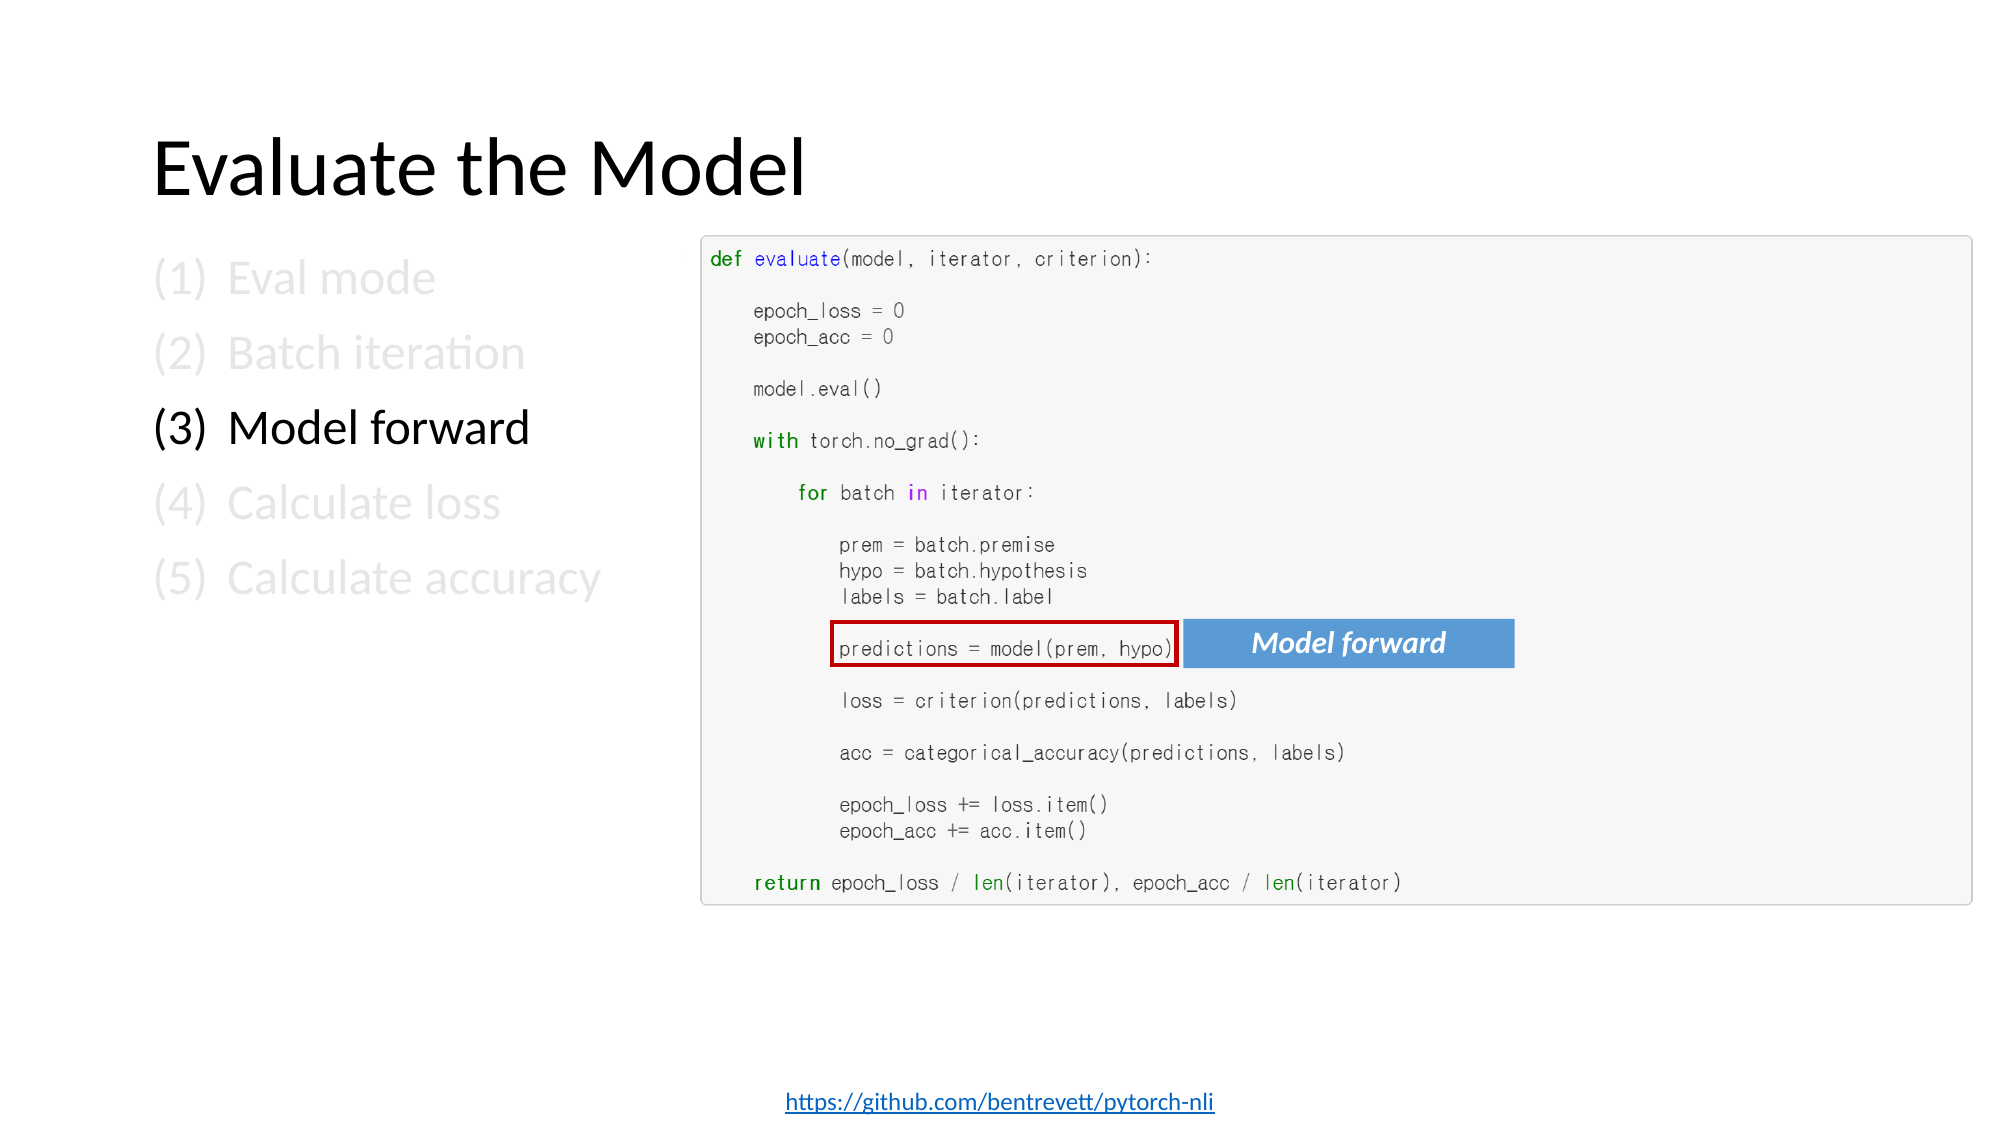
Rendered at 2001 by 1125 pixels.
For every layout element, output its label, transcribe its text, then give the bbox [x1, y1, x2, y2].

text_box https://github.com/bentrevett/pytorch-nli [0, 1078, 2000, 1125]
picture [687, 226, 1986, 912]
title Evaluate the Model [137, 59, 1863, 244]
list Eval mode Batch iteration Model forward Calculate loss Calculate accuracy [137, 244, 694, 992]
